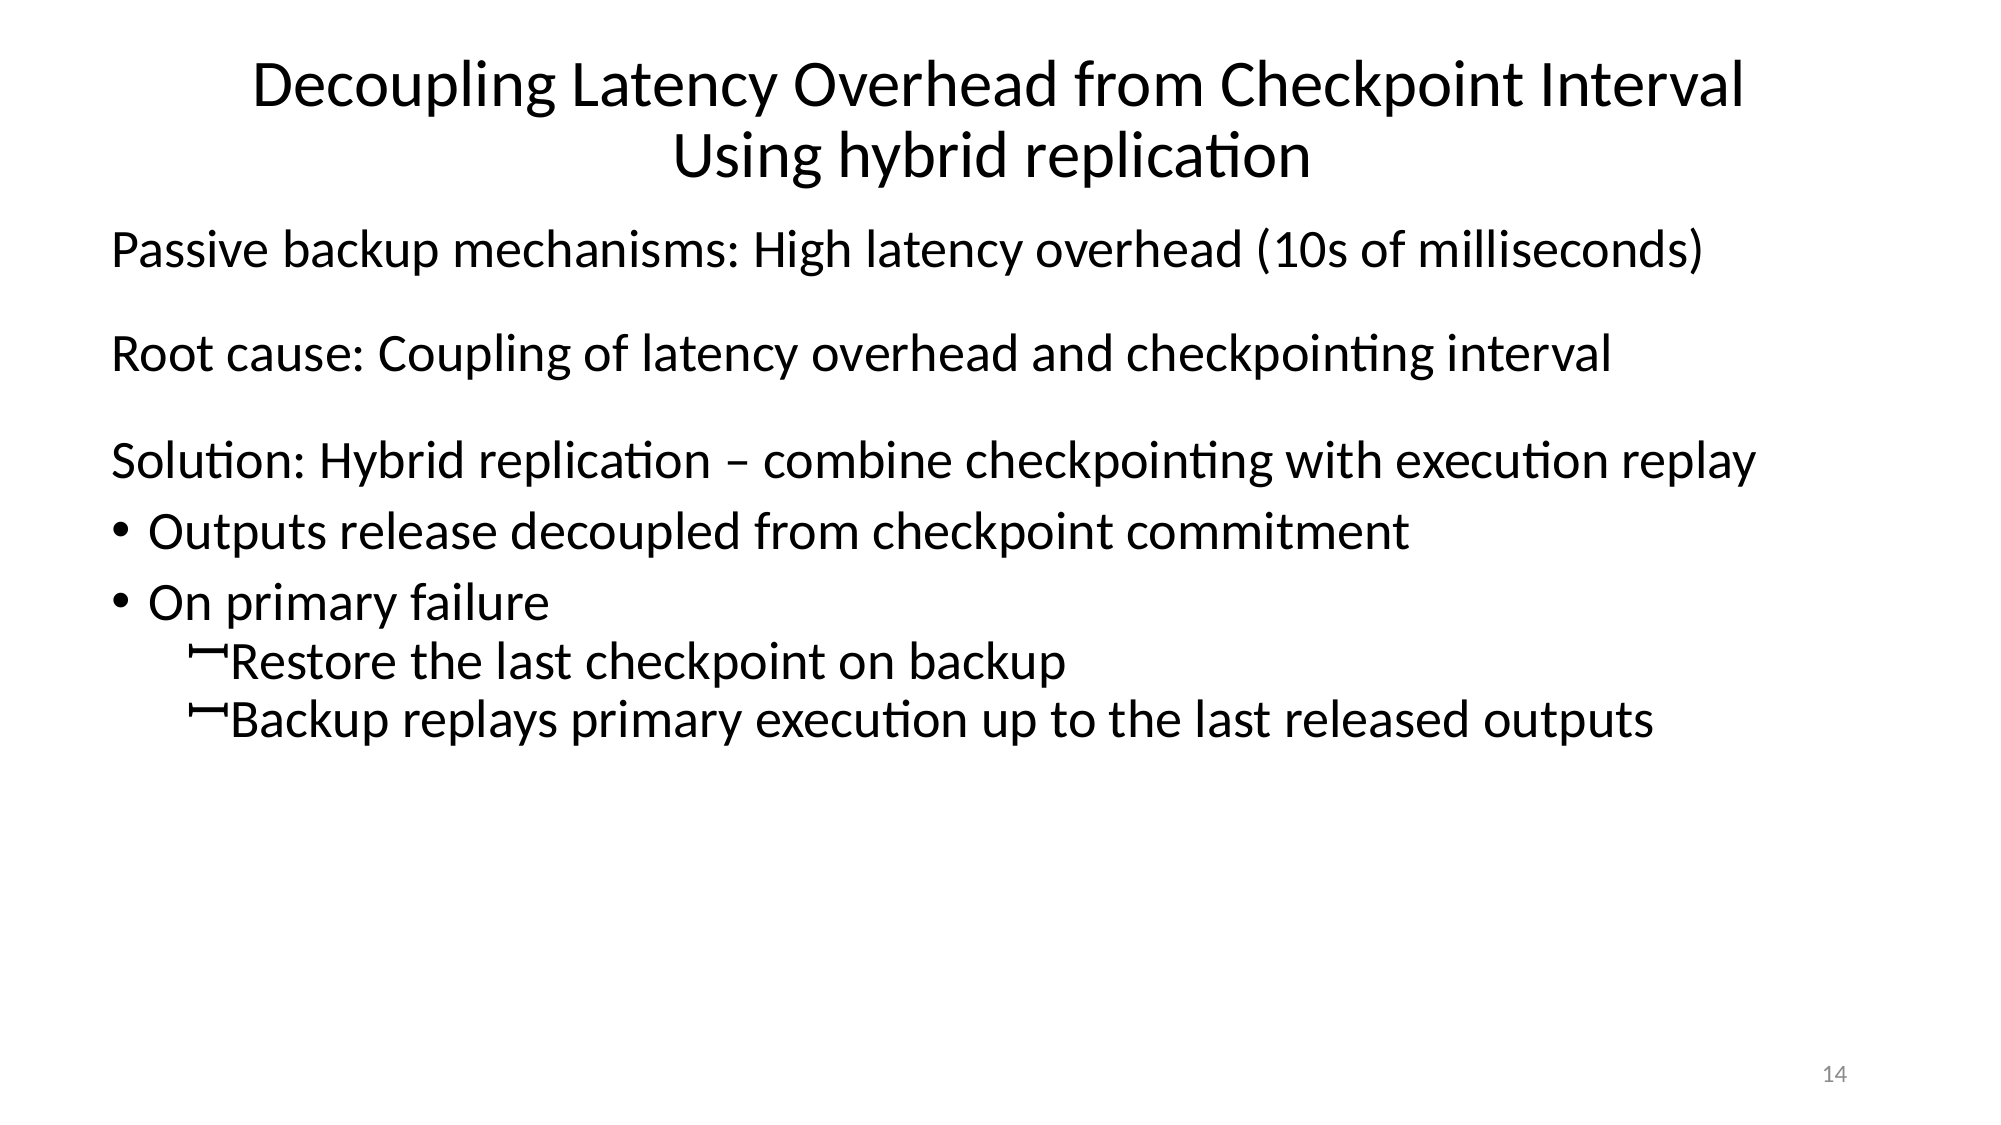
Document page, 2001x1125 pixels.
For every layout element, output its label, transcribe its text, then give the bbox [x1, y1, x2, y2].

slide_number 14 [1412, 1042, 1863, 1103]
title Decoupling Latency Overhead from Checkpoint Interval Using hybrid replication [137, 24, 1863, 213]
list Passive backup mechanisms: High latency overhead (10s of milliseconds) Root cause: Coupling of latency overhead and checkpointing interval Solution: Hybrid replication – combine checkpointing with execution replay Outputs release decoupled from checkpoint commitment On primary failure Restore the last checkpoint on backup Backup replays primary execution up to the last released outputs [96, 213, 1925, 1046]
